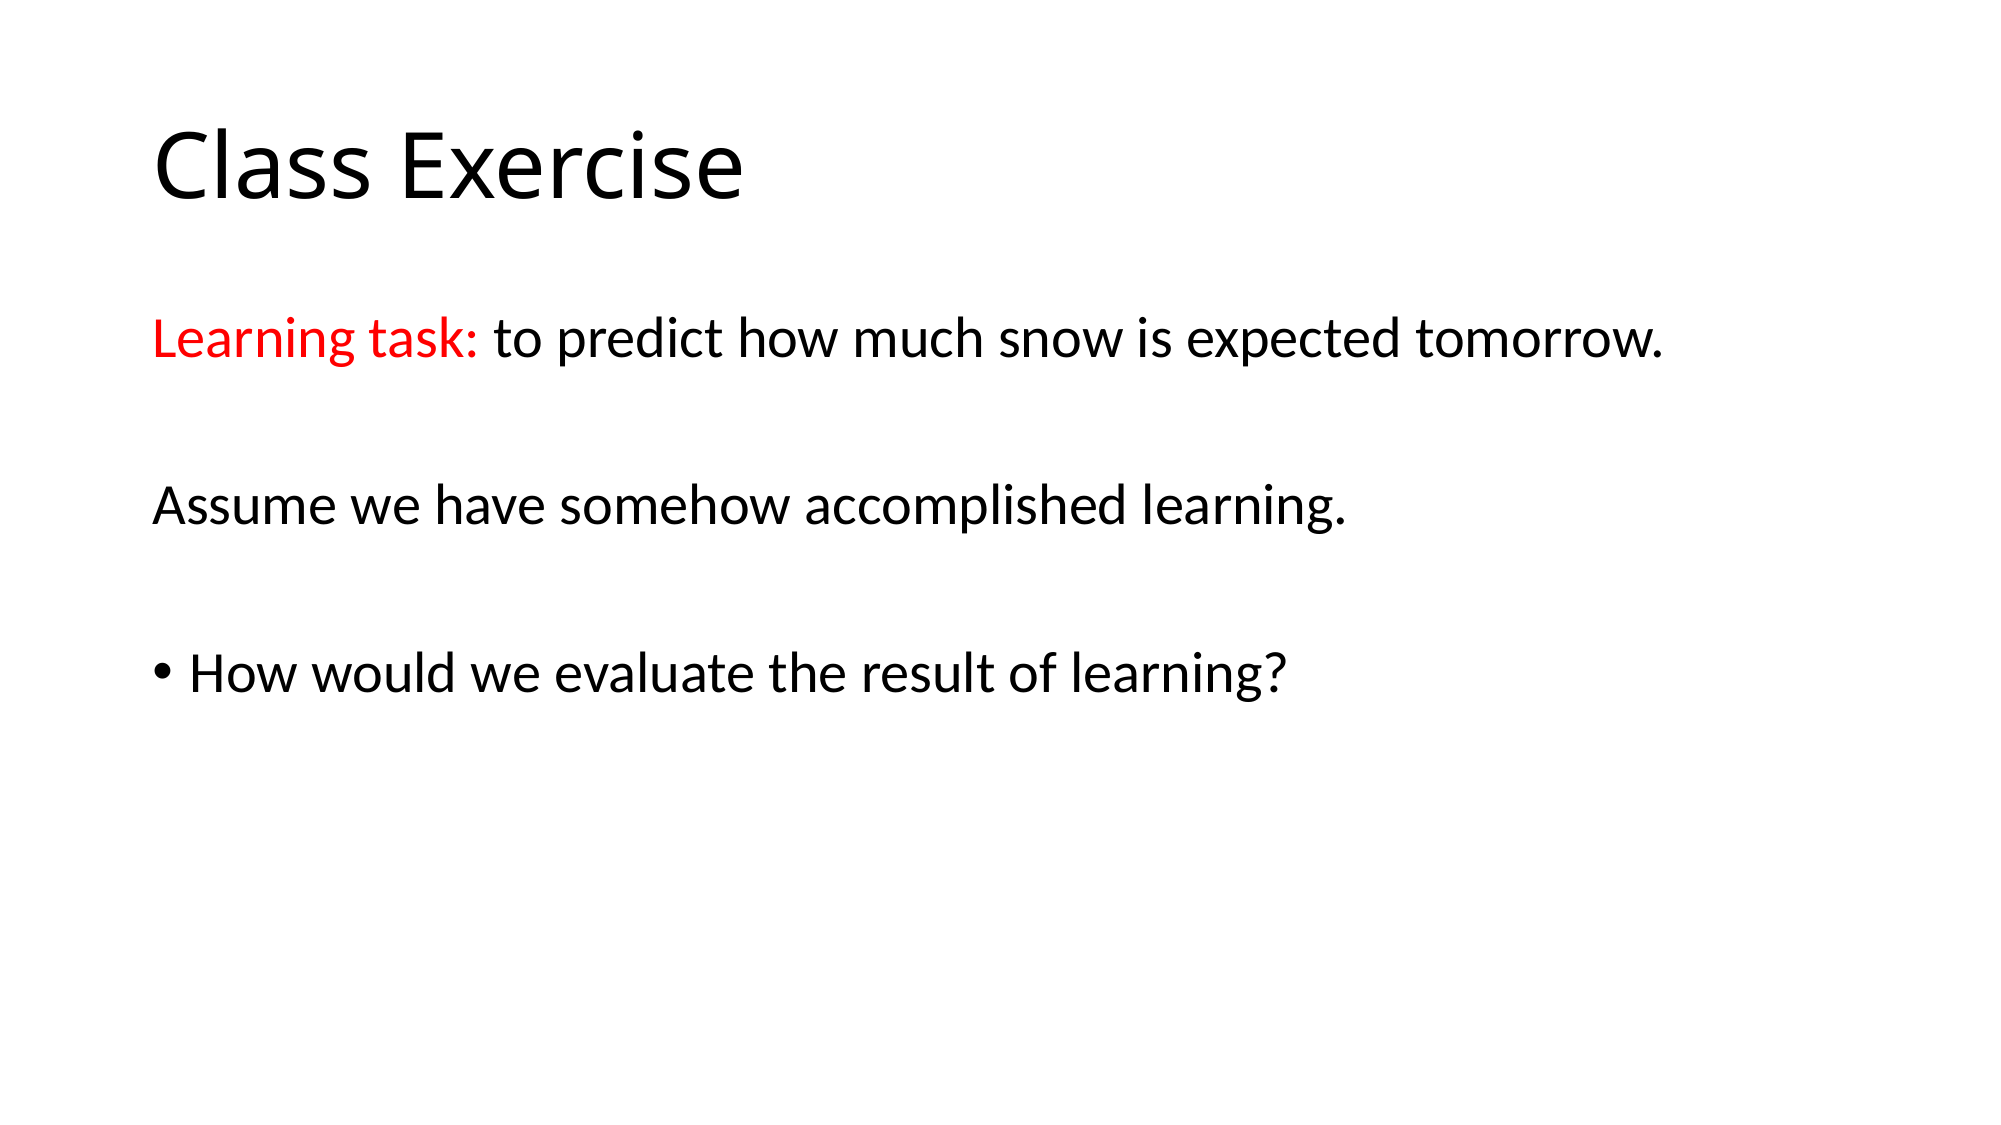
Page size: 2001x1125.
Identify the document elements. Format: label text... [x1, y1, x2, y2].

title Class Exercise [137, 59, 1863, 278]
list Learning task: to predict how much snow is expected tomorrow. Assume we have somehow accomplished learning. How would we evaluate the result of learning? [137, 299, 1863, 1014]
